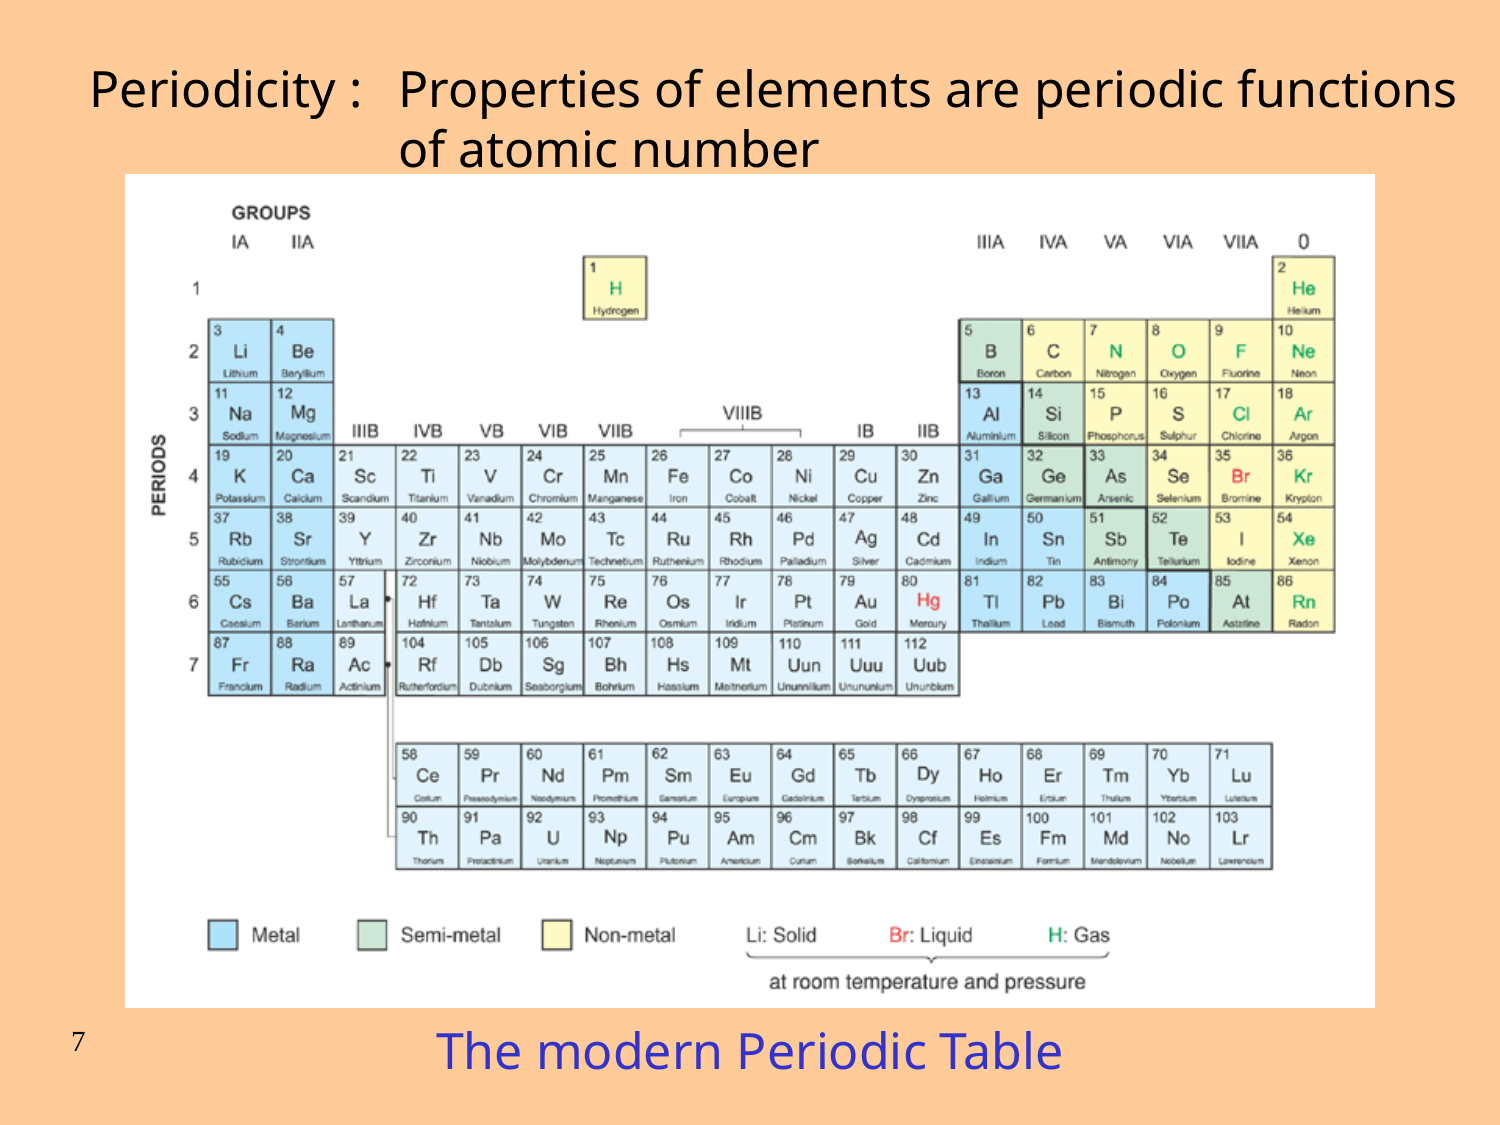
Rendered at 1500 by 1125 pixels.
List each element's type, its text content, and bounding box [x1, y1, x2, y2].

picture [124, 174, 1376, 1008]
text_box The modern Periodic Table [125, 1015, 1375, 1088]
text_box Periodicity : Properties of elements are periodic functions of atomic number [75, 49, 1475, 185]
